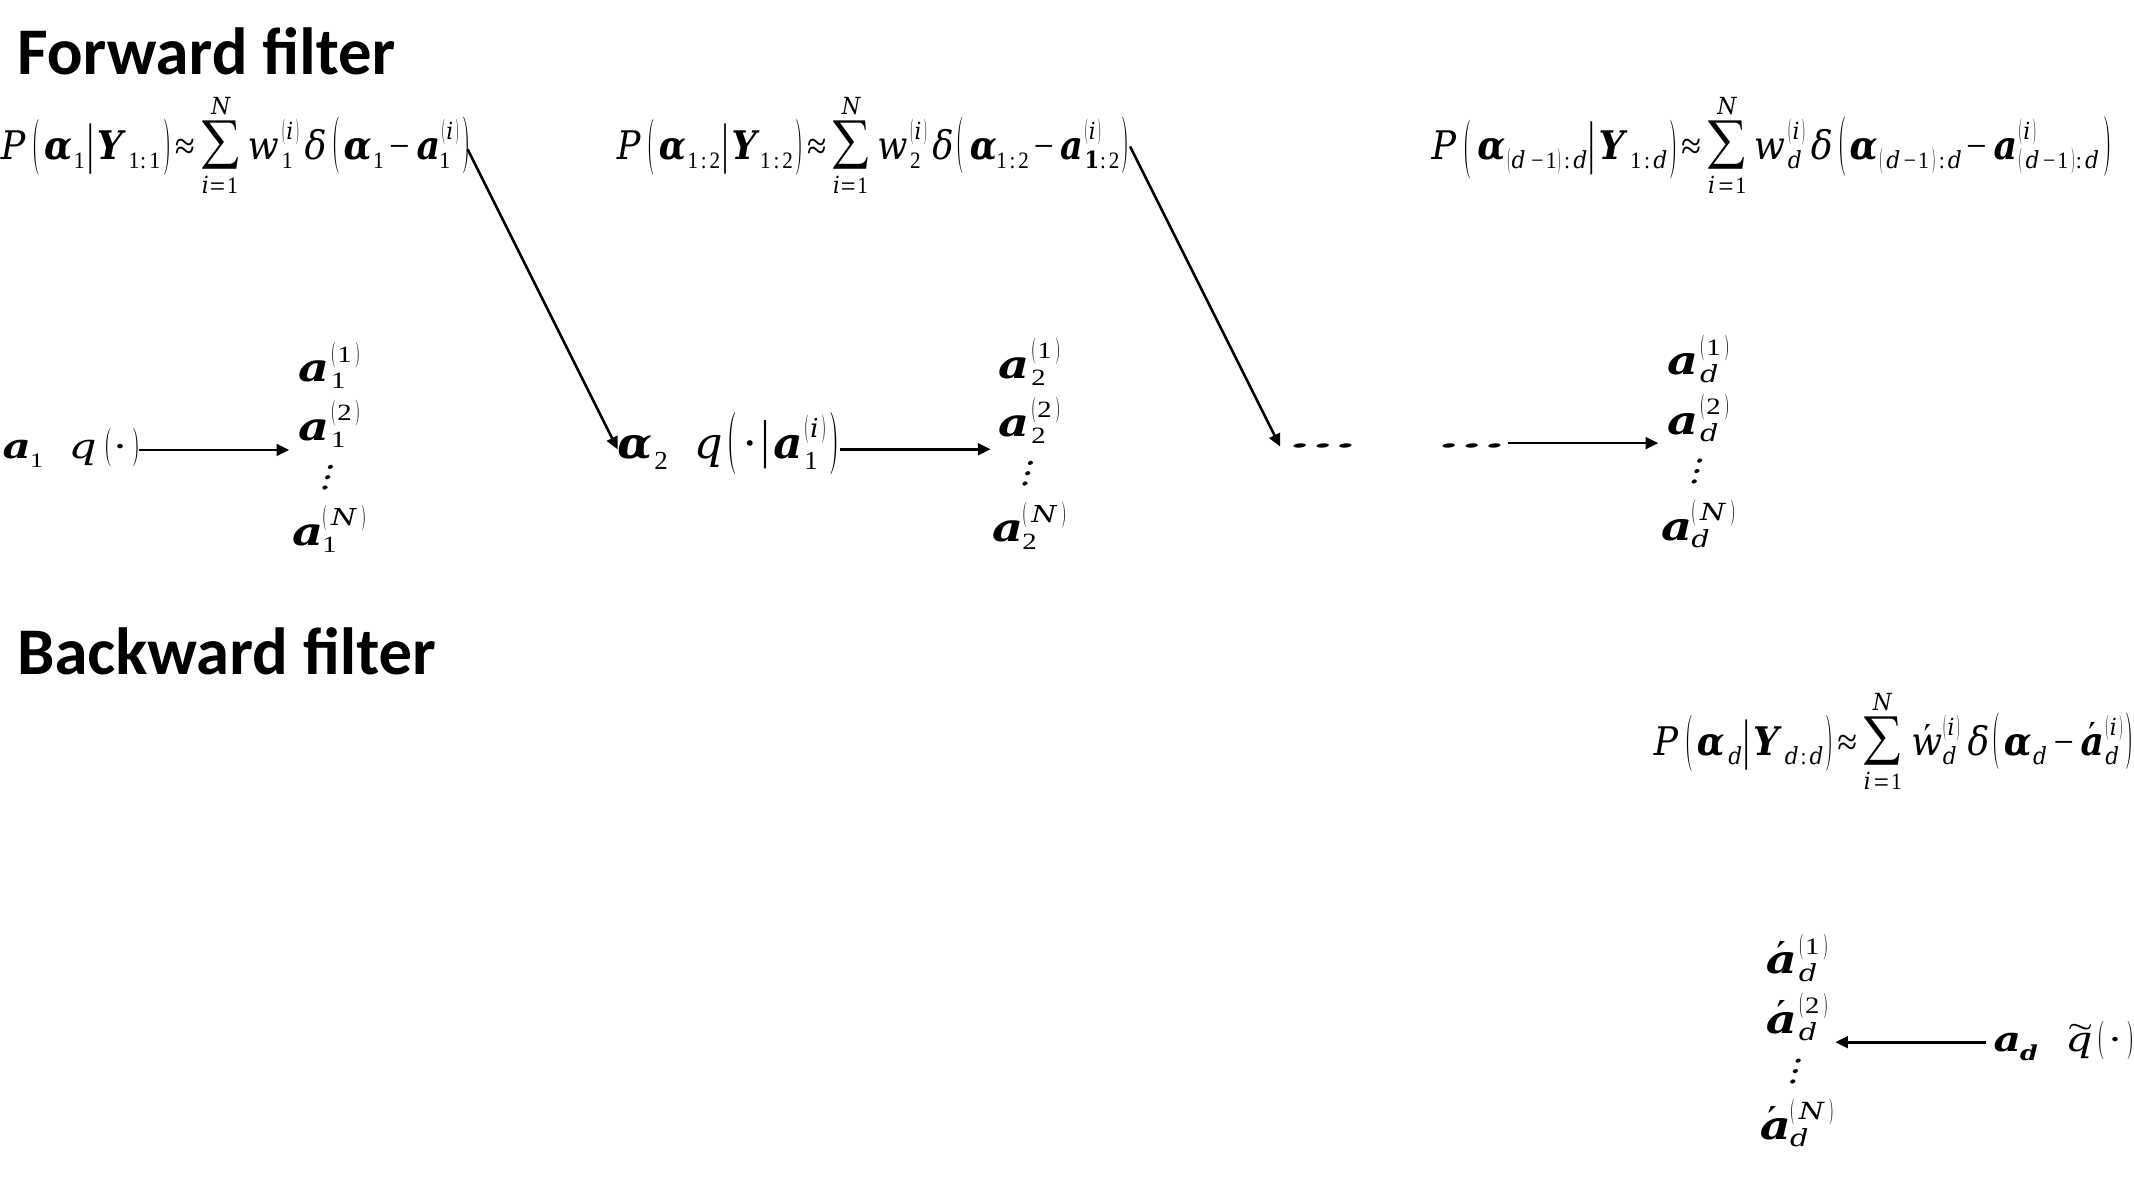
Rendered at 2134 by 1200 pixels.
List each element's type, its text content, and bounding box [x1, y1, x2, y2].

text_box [1130, 146, 1281, 447]
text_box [467, 149, 618, 450]
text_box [1756, 932, 2134, 1153]
text_box Backward filter [2, 600, 452, 696]
text_box Forward filter [2, 0, 411, 96]
